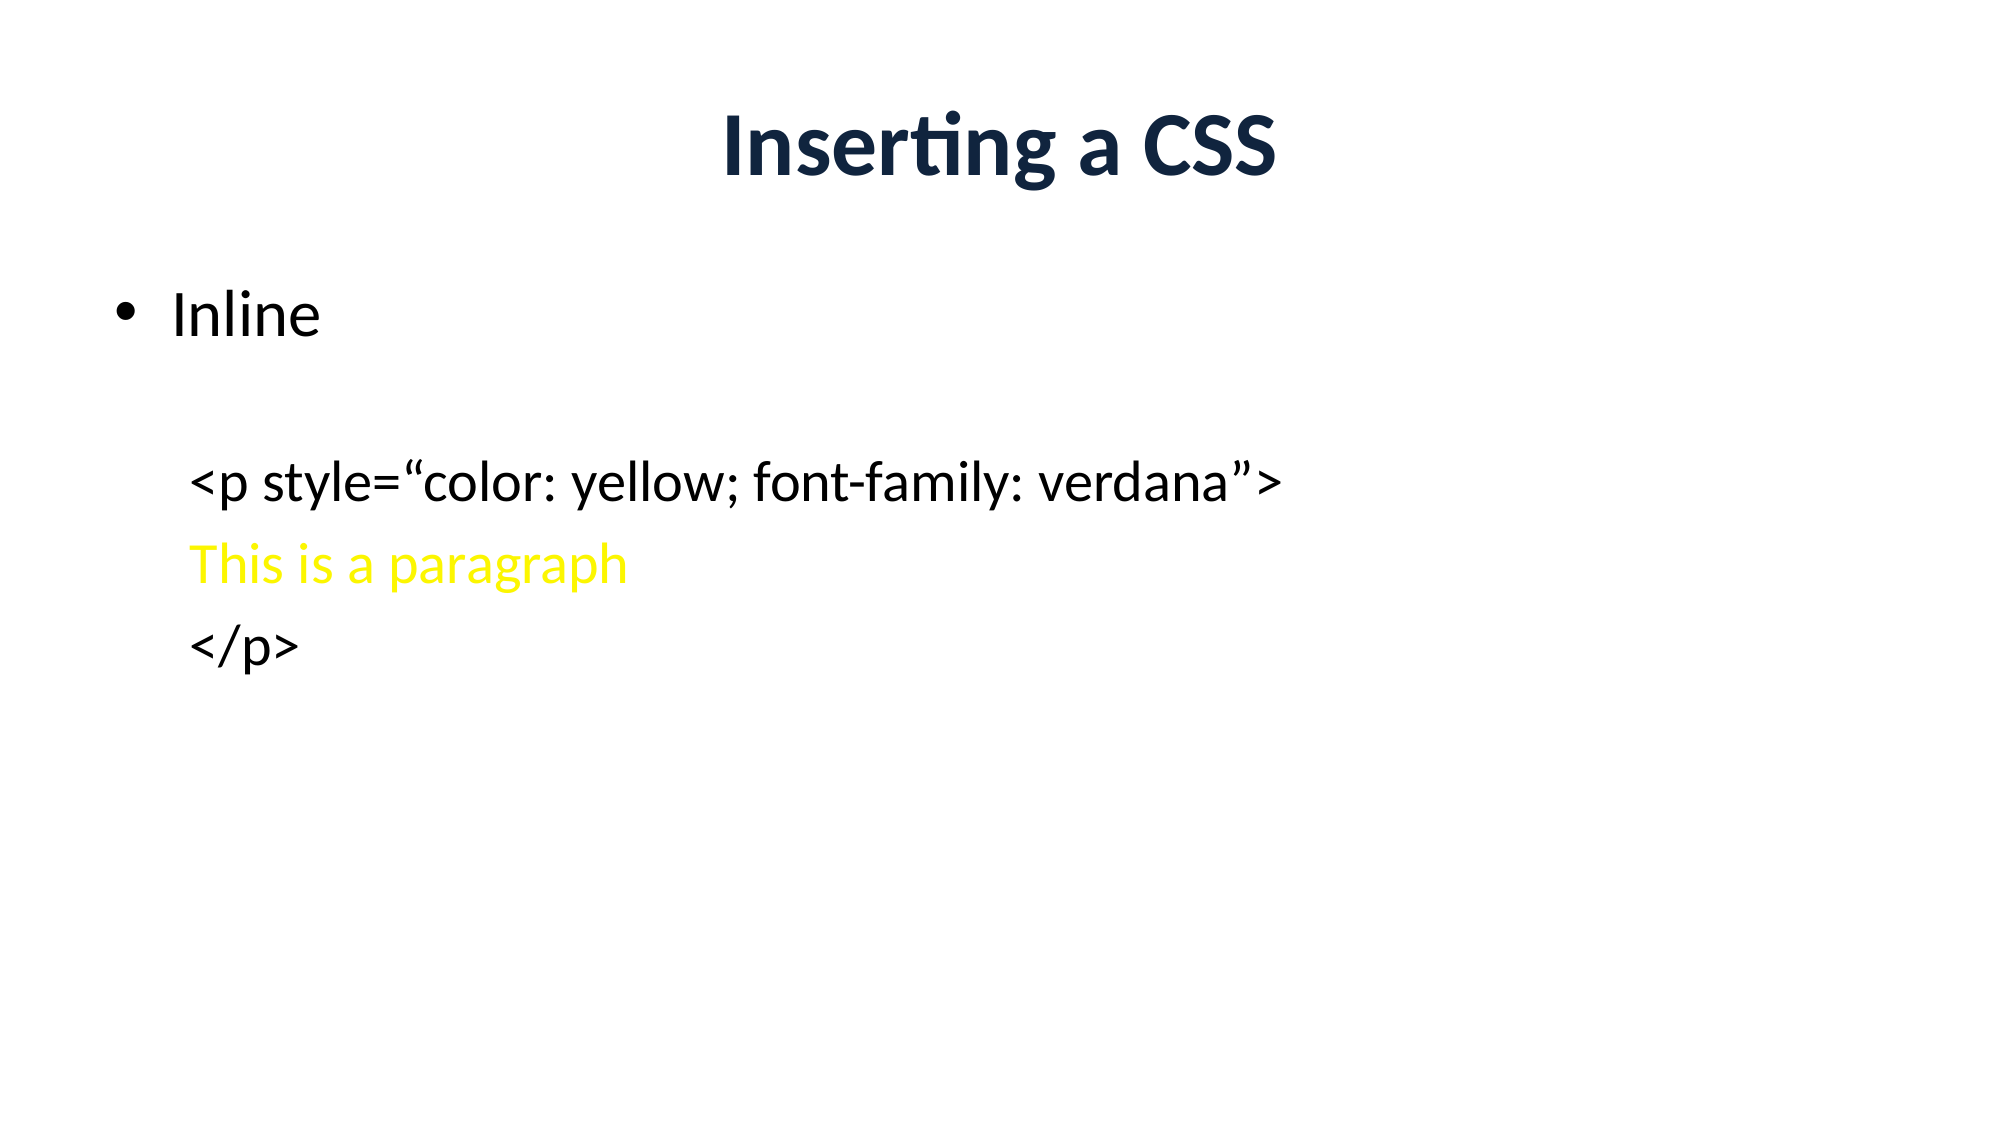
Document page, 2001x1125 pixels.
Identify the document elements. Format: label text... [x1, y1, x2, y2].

title Inserting a CSS [99, 45, 1900, 233]
list Inline <p style=“color: yellow; font-family: verdana”> This is a paragraph </p> [99, 262, 1900, 1005]
